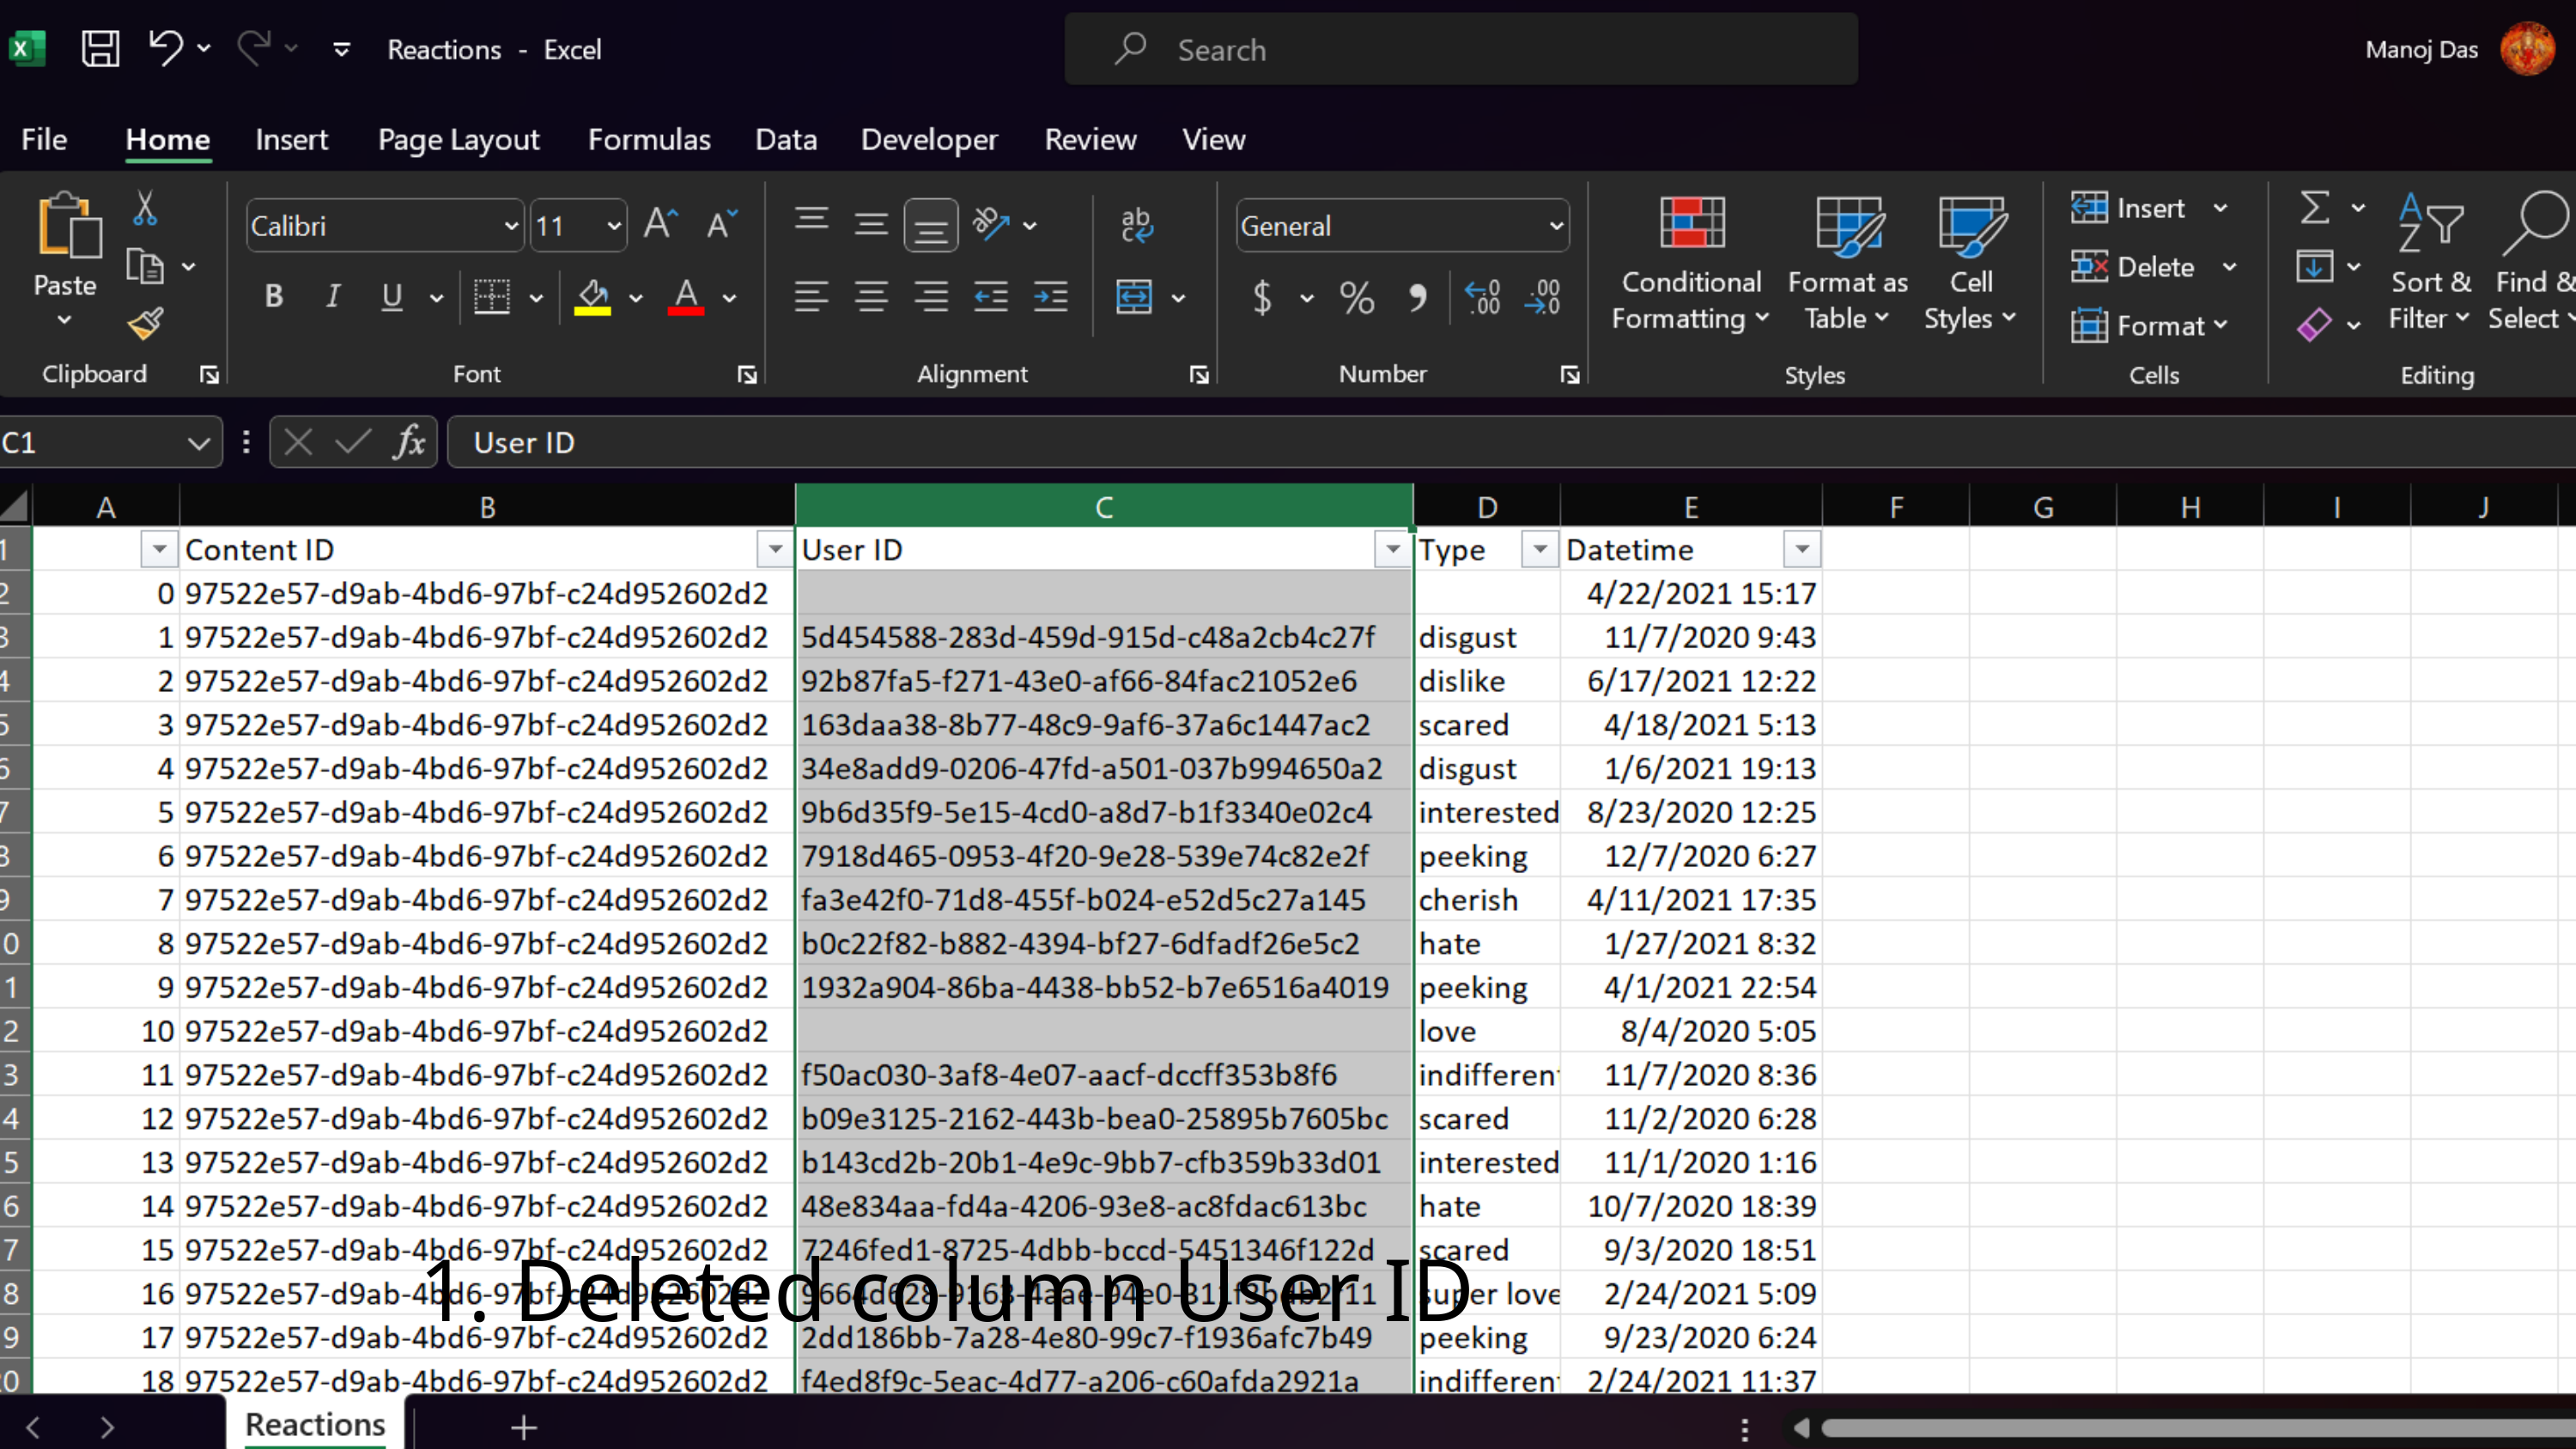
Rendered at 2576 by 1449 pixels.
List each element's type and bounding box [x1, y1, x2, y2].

list [0, 0, 2576, 1449]
